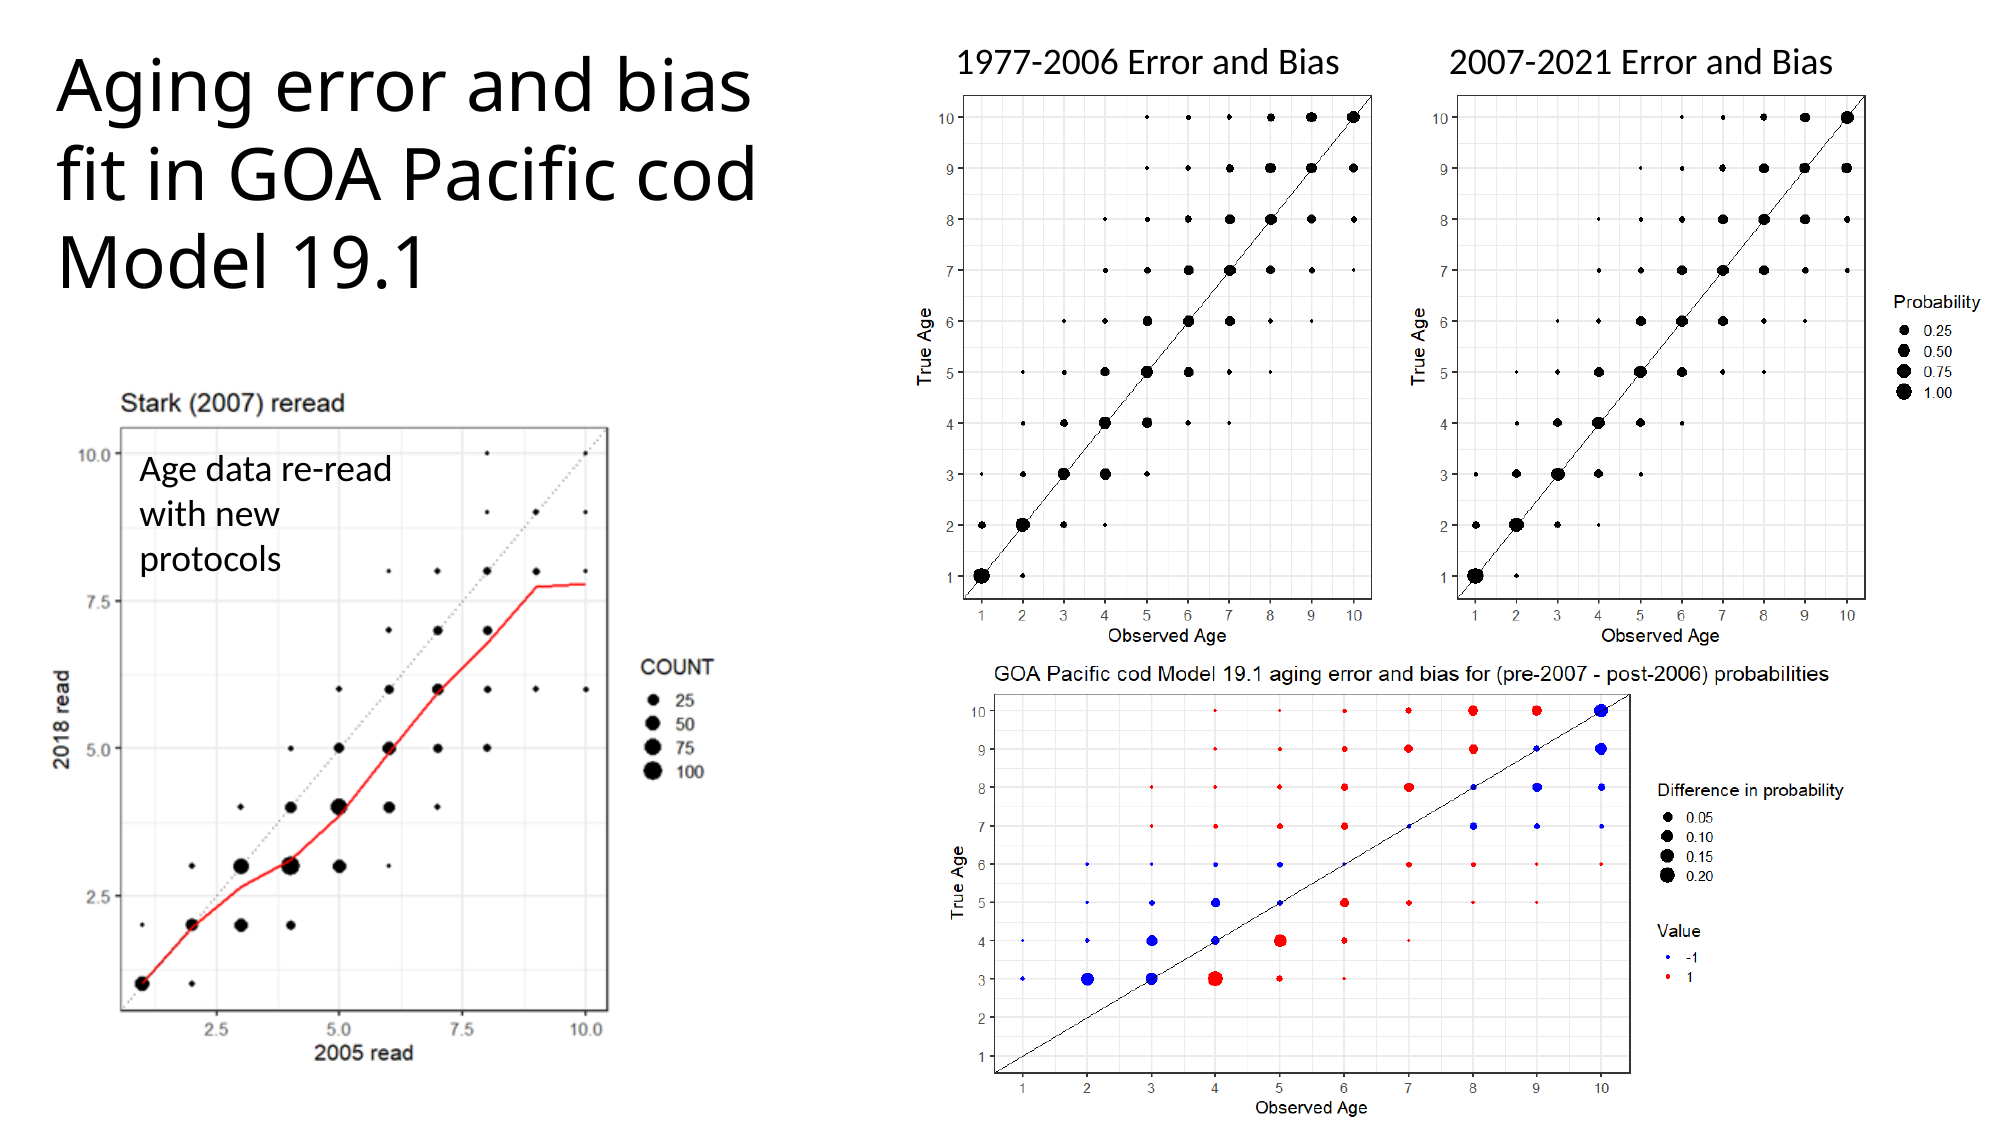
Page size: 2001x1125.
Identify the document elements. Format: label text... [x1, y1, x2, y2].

picture [906, 90, 2000, 1125]
text_box 1977-2006 Error and Bias [940, 29, 1368, 90]
title Aging error and bias fit in GOA Pacific cod Model 19.1 [41, 29, 812, 318]
text_box 2007-2021 Error and Bias [1434, 29, 1862, 90]
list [41, 381, 737, 1075]
